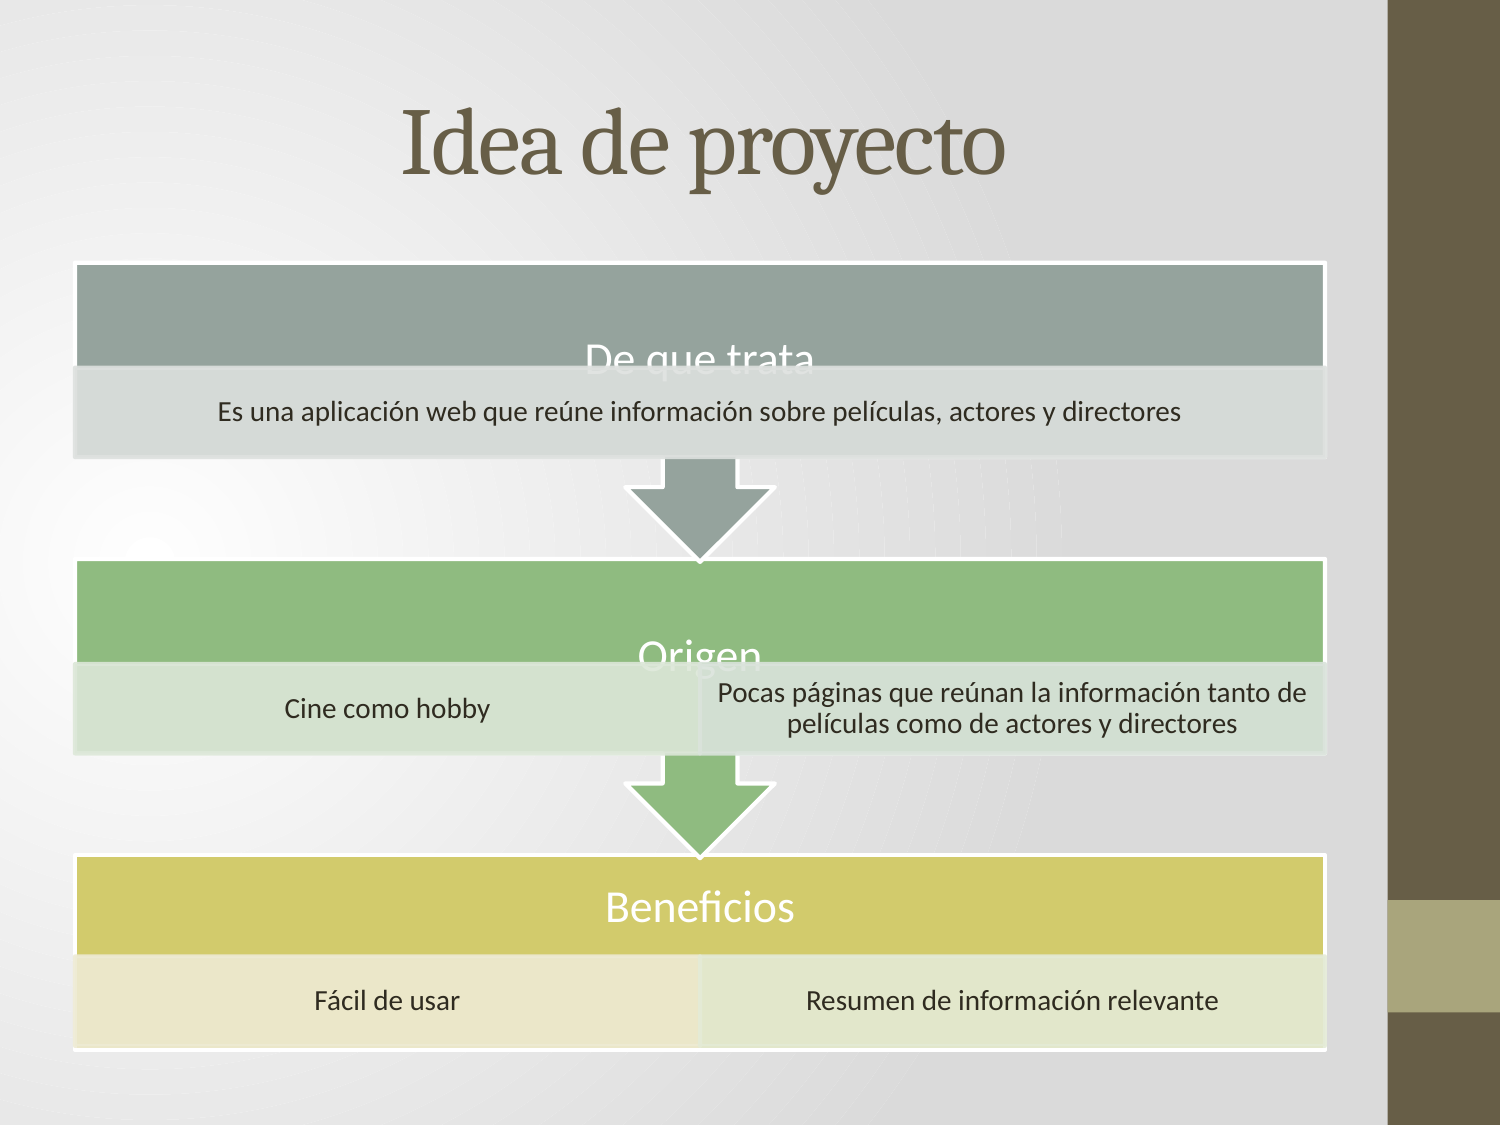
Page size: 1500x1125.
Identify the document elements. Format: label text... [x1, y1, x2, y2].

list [74, 261, 1326, 1051]
title Idea de proyecto [336, 42, 1071, 230]
